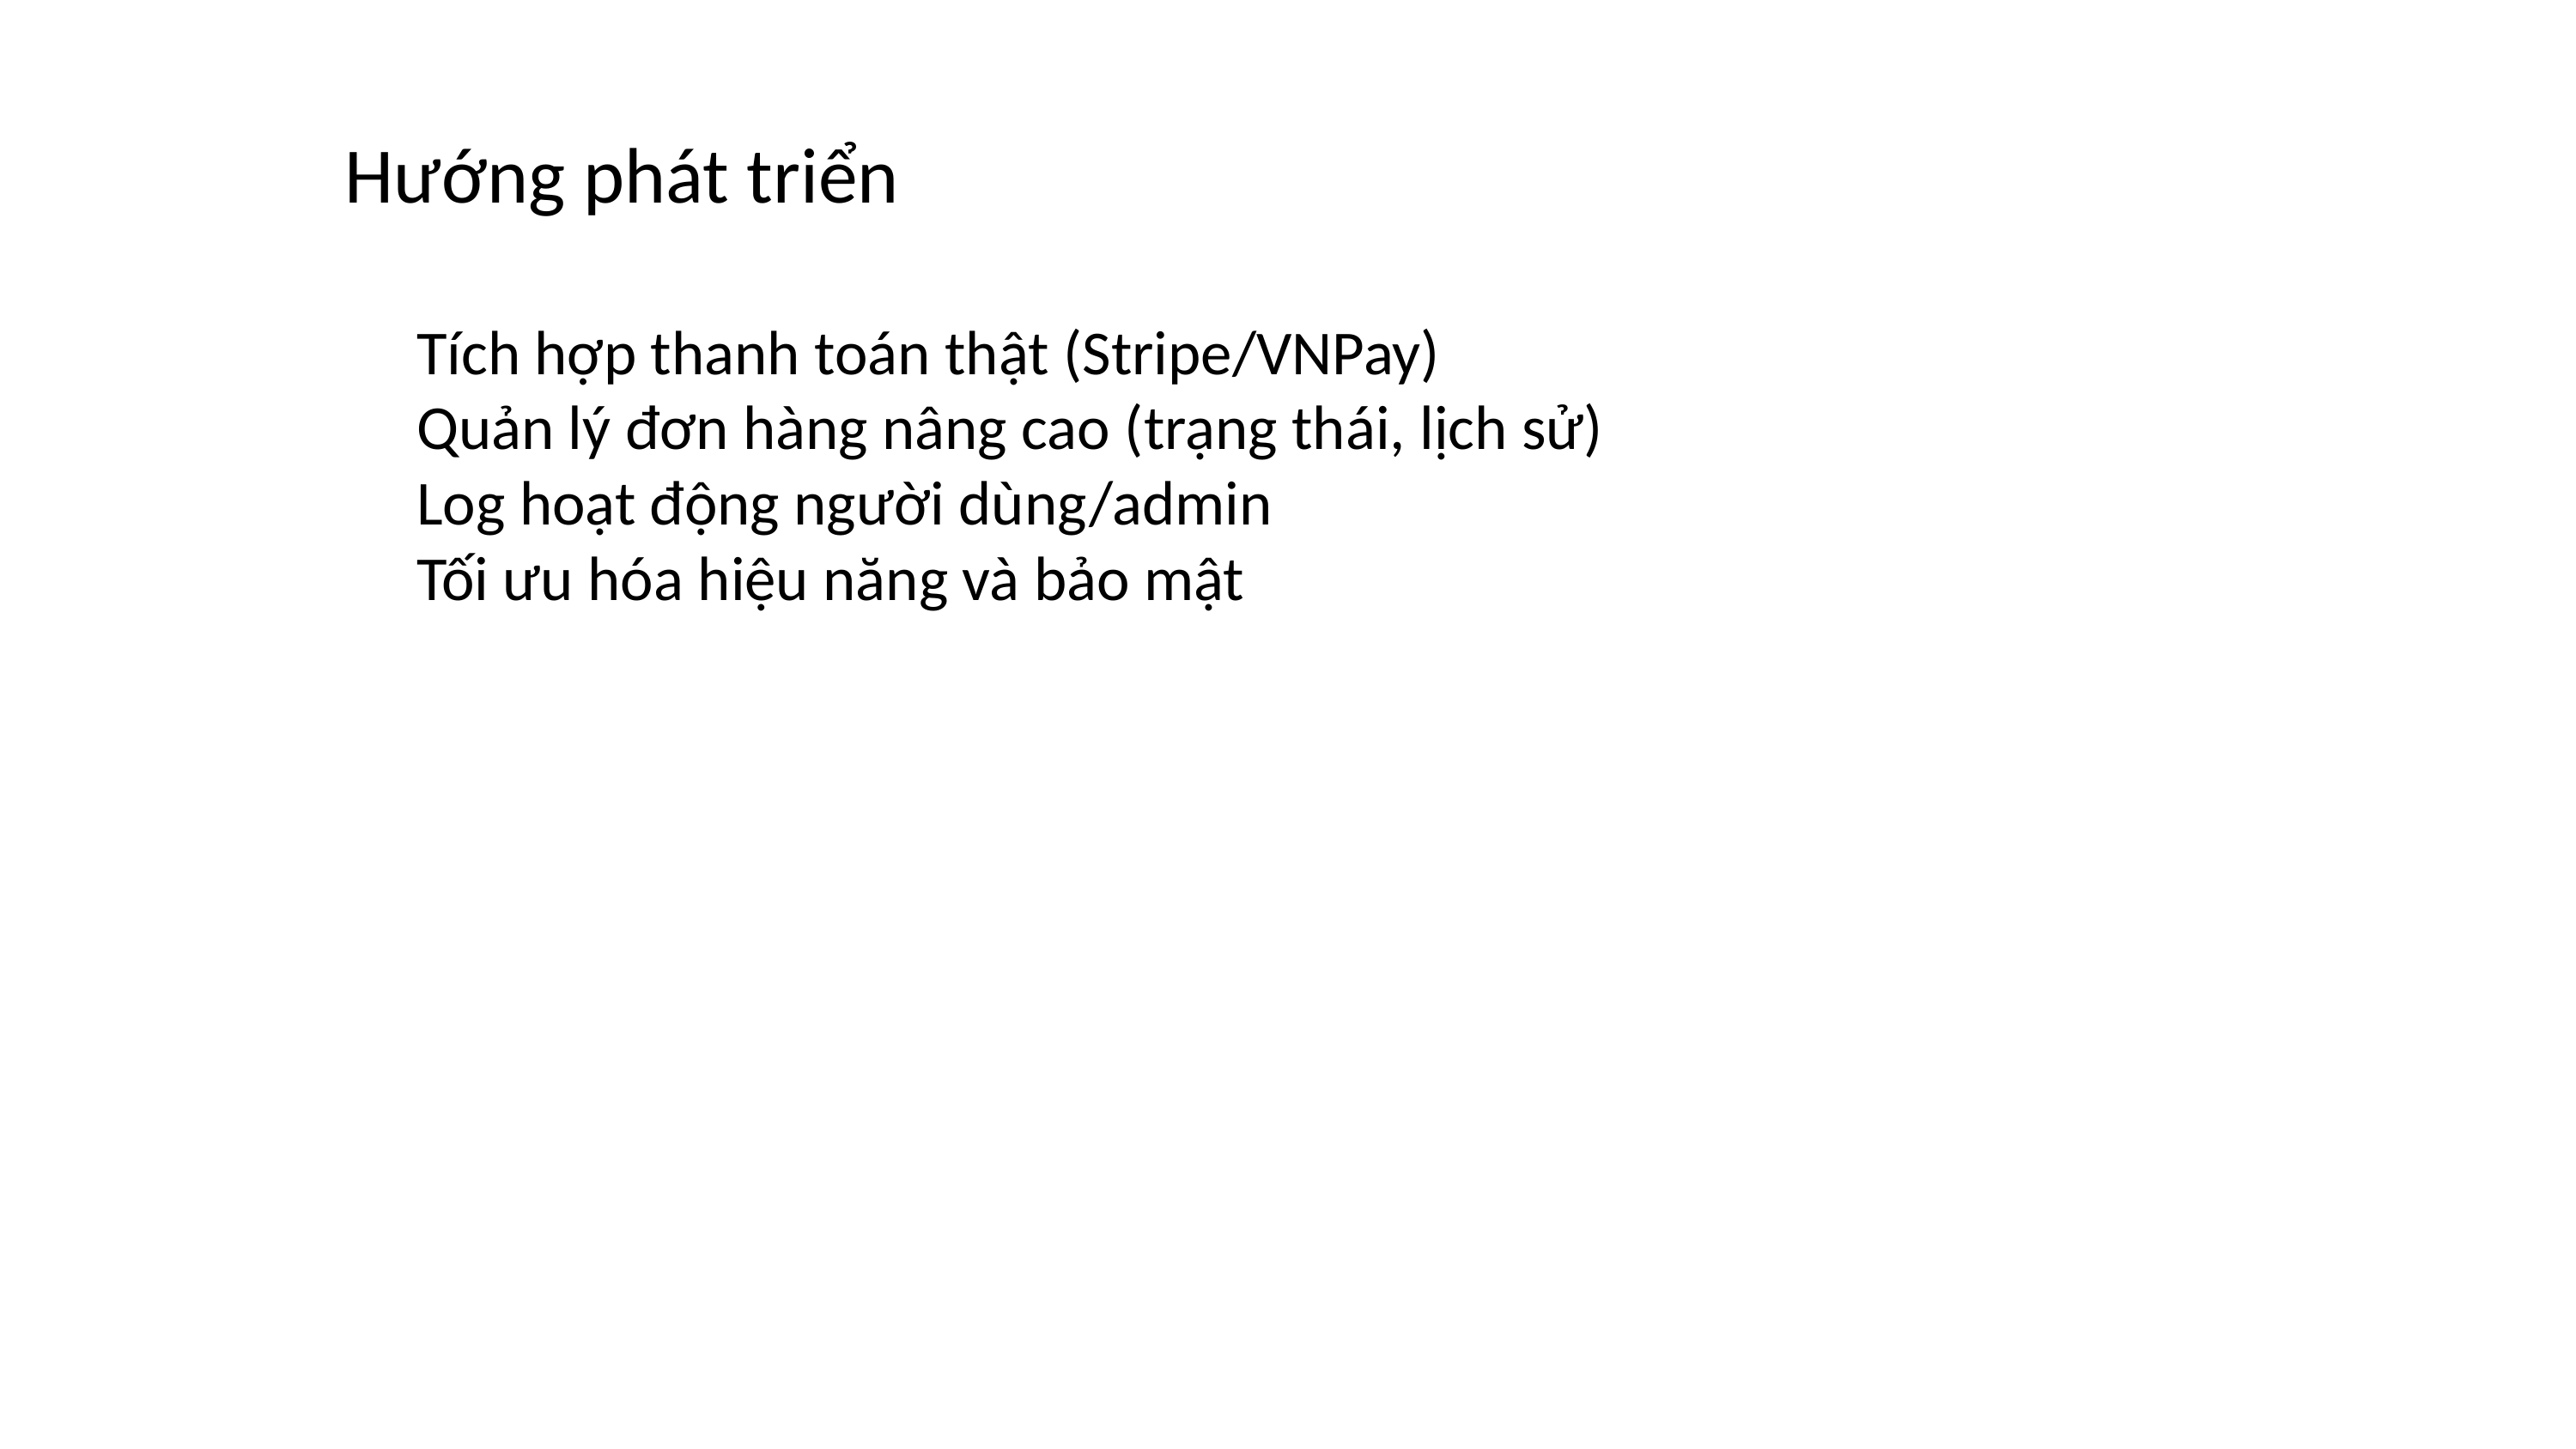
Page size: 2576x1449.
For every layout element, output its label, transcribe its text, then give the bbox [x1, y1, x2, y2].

text_box Tích hợp thanh toán thật (Stripe/VNPay) Quản lý đơn hàng nâng cao (trạng thái, lịch sử) Log hoạt động người dùng/admin Tối ưu hóa hiệu năng và bảo mật [404, 306, 1618, 694]
text_box Hướng phát triển [42, 91, 1202, 252]
